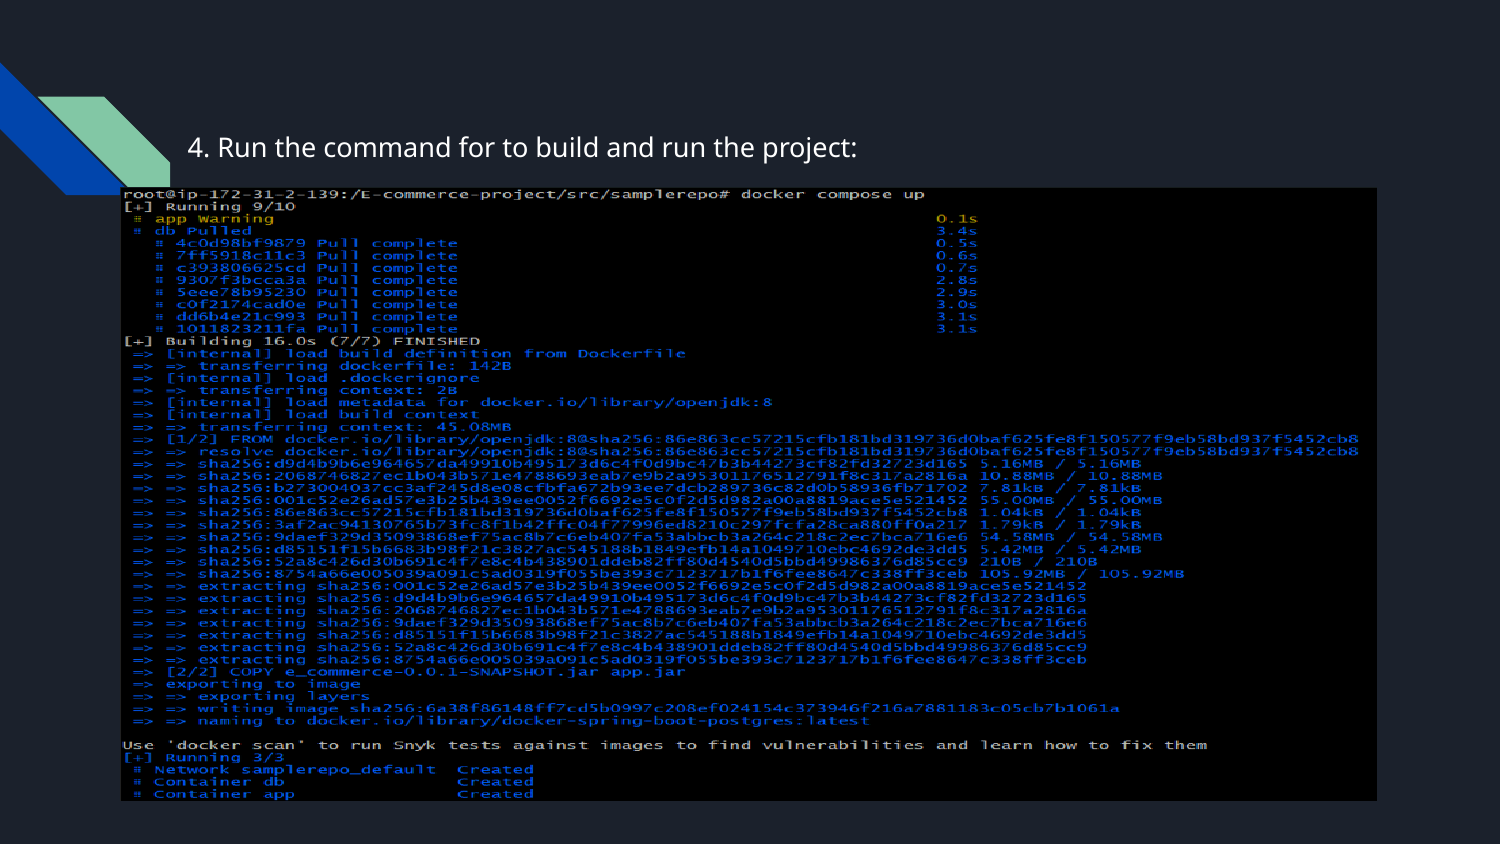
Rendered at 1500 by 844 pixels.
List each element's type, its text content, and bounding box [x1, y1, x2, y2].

list 4. Run the command for to build and run the project: [172, 108, 1328, 185]
picture [120, 186, 1377, 801]
